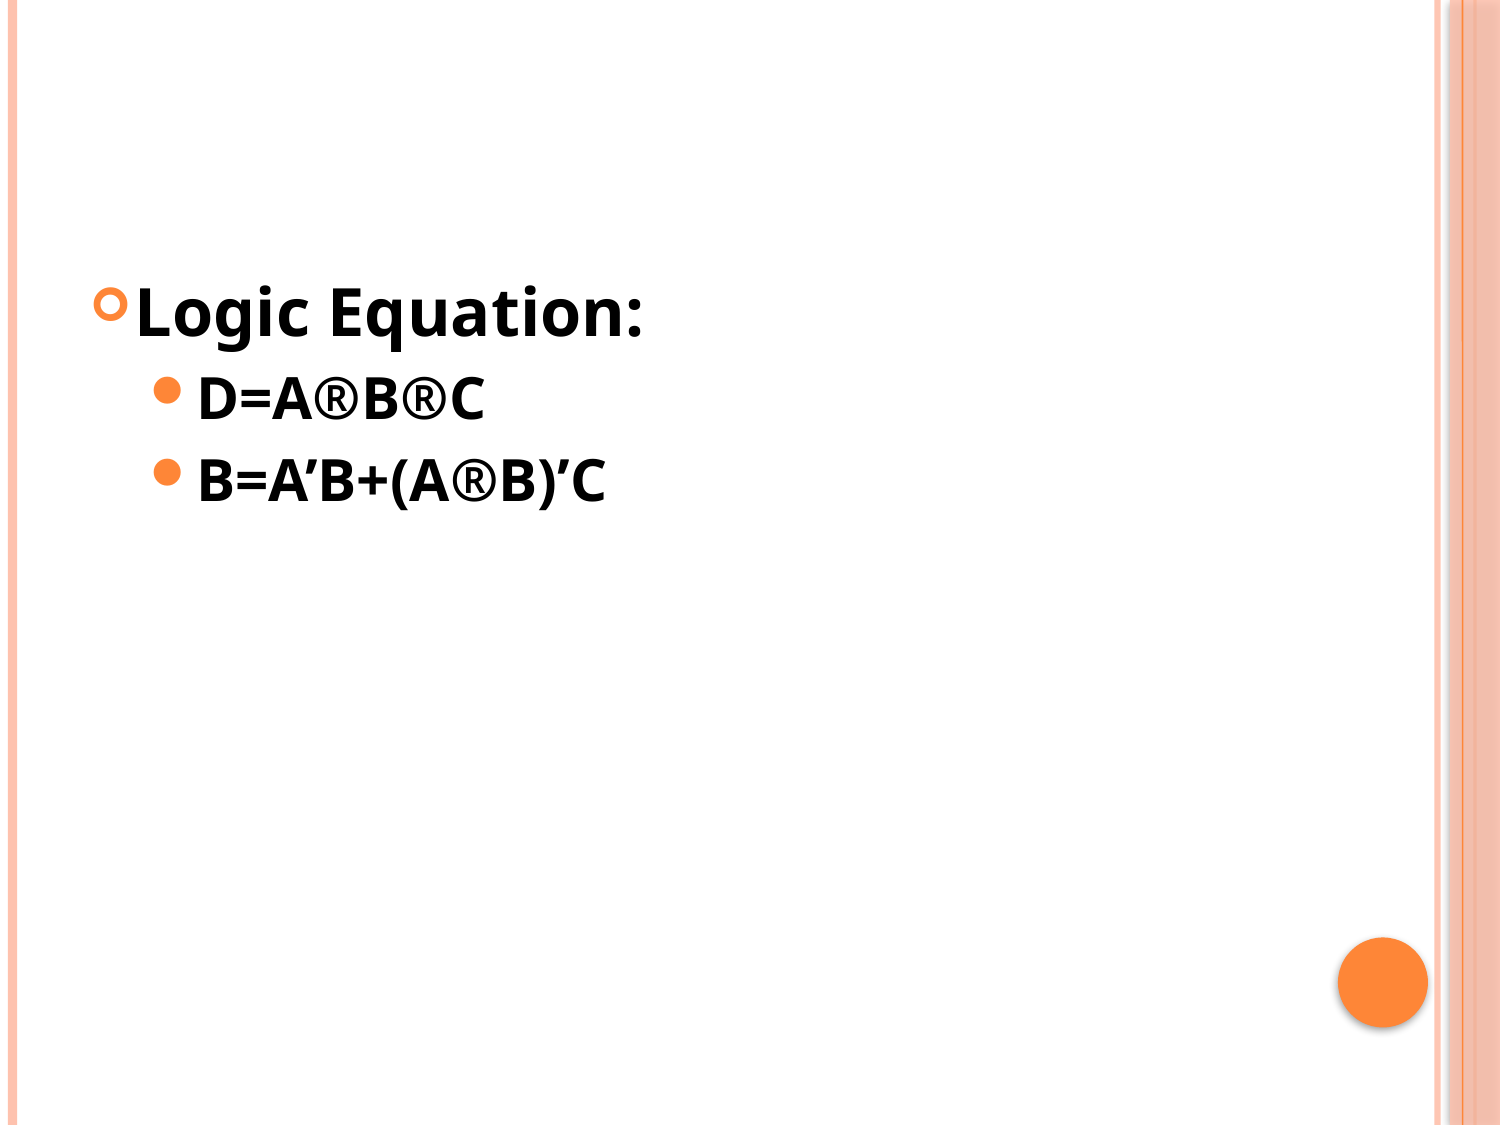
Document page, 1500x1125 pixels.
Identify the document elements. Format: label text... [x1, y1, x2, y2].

list Logic Equation: D=A®B®C B=A’B+(A®B)’C [75, 262, 1300, 1062]
